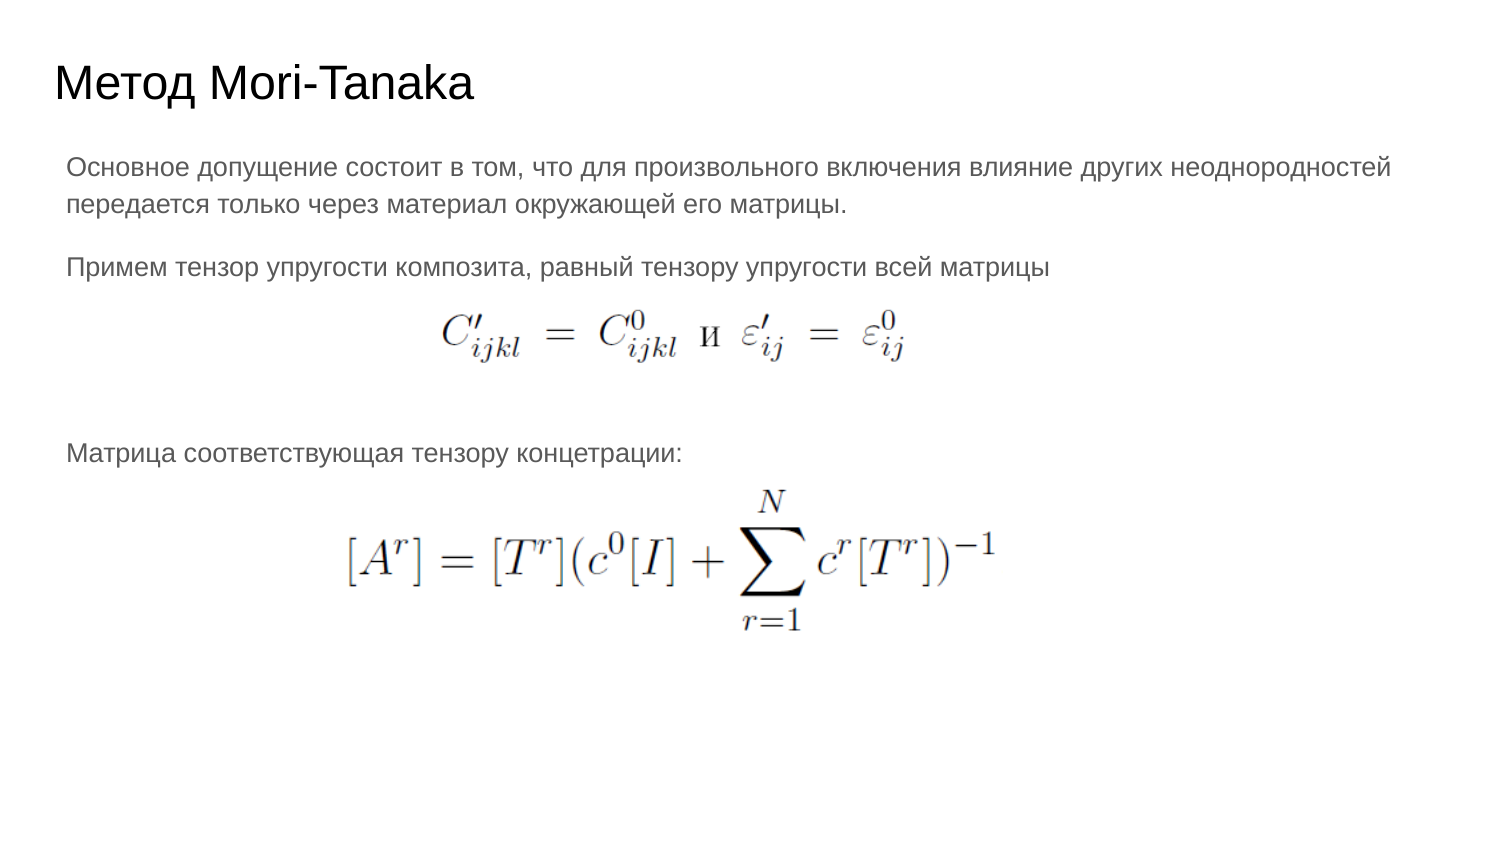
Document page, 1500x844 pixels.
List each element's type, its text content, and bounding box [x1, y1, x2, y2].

list Основное допущение состоит в том, что для произвольного включения влияние других неоднородностей передается только через материал окружающей его матрицы. Примем тензор упругости композита, равный тензору упругости всей матрицы Матрица соответствующая тензору концетрации: [51, 129, 1449, 691]
title Метод Mori-Tanaka [39, 36, 1437, 130]
picture [435, 304, 911, 371]
picture [342, 486, 1003, 636]
